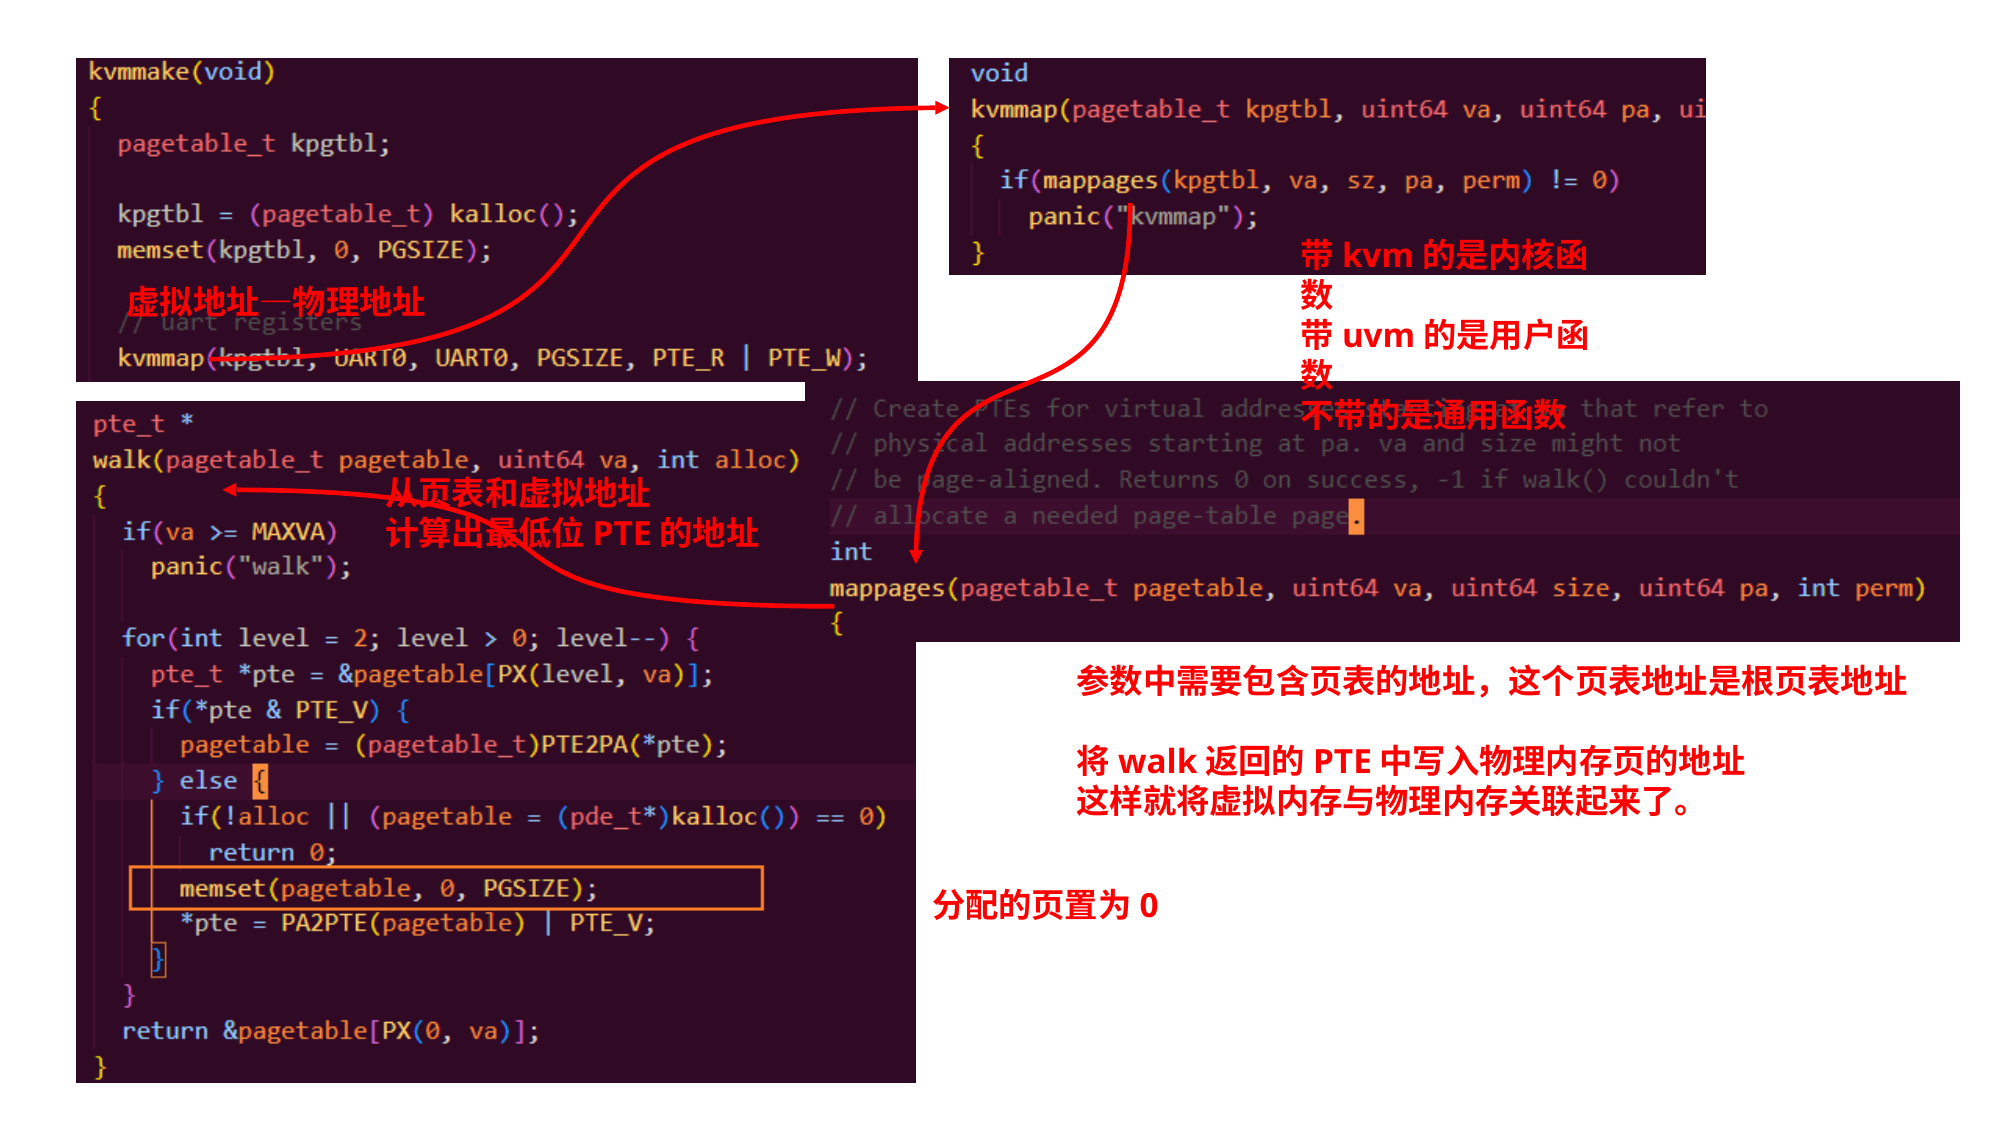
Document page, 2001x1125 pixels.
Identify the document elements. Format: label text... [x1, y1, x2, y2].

text_box 分配的页置为0 [917, 876, 1784, 932]
picture [949, 58, 1706, 275]
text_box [209, 107, 950, 360]
text_box 带kvm的是内核函数 带uvm的是用户函数 不带的是通用函数 [1286, 275, 1625, 381]
text_box 参数中需要包含页表的地址，这个页表地址是根页表地址 将walk返回的PTE中写入物理内存页的地址 这样就将虚拟内存与物理内存关联起来了。 [1062, 652, 1929, 828]
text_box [842, 276, 1204, 491]
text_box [222, 489, 835, 607]
picture [76, 58, 1960, 1083]
